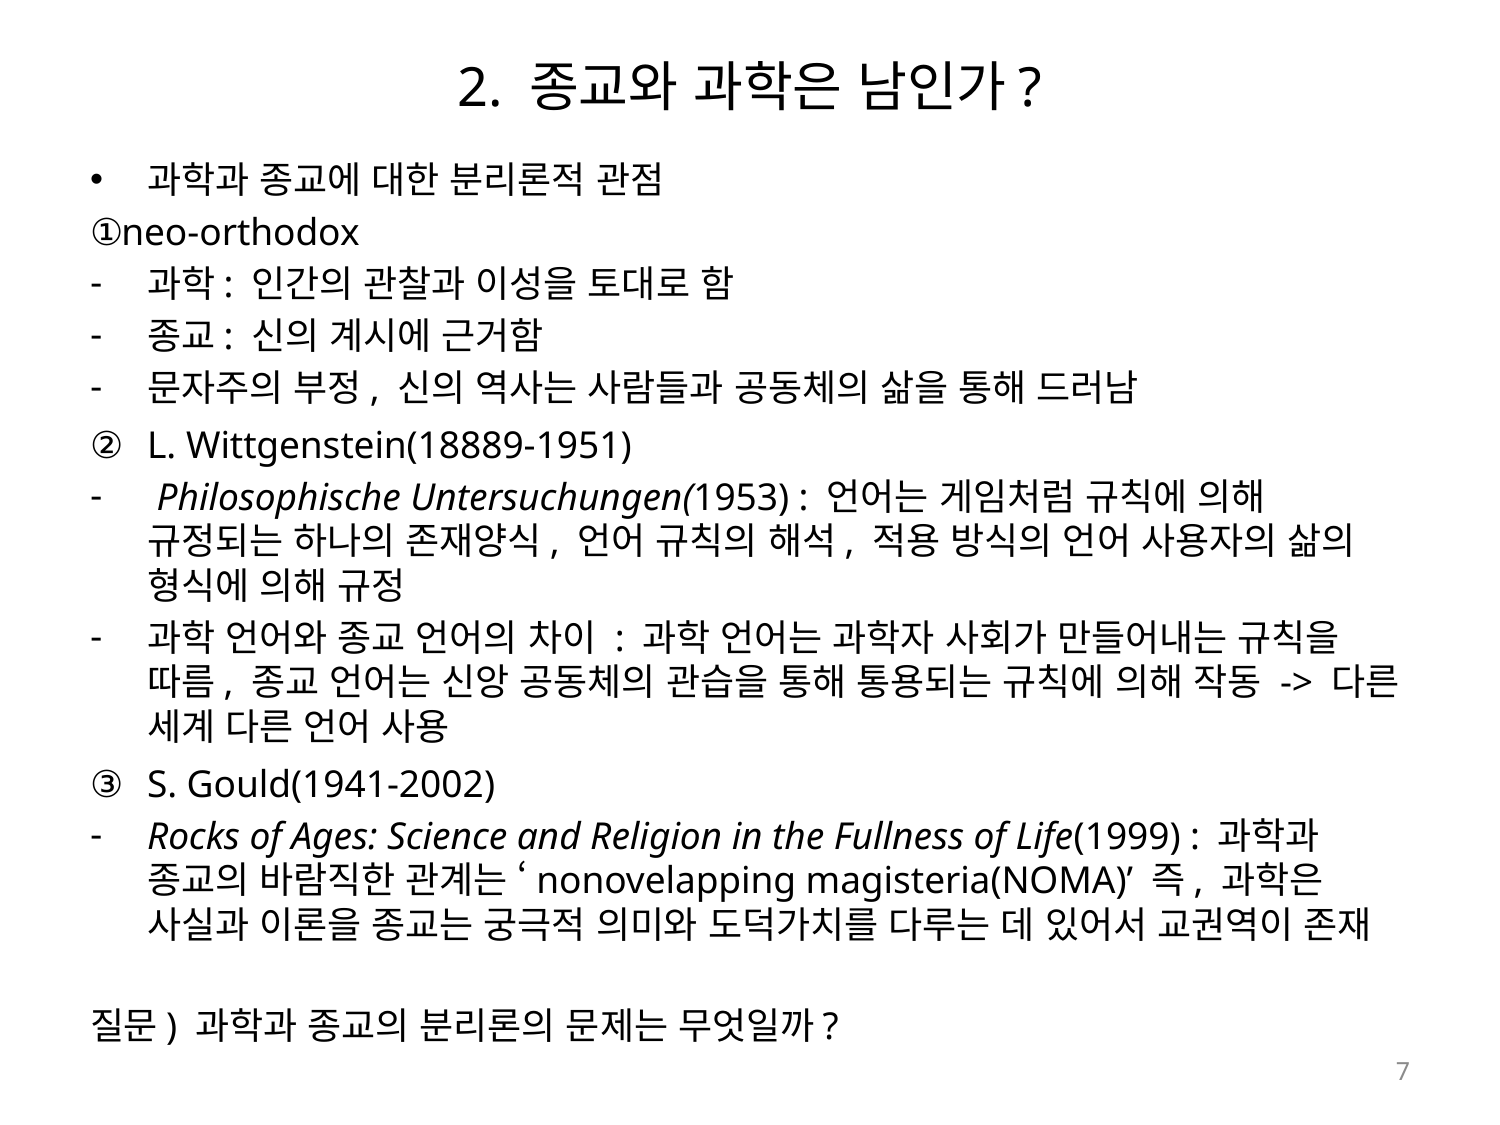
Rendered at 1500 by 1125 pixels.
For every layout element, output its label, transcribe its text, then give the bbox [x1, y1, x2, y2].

list 과학과 종교에 대한 분리론적 관점 neo-orthodox 과학: 인간의 관찰과 이성을 토대로 함 종교: 신의 계시에 근거함 문자주의 부정, 신의 역사는 사람들과 공동체의 삶을 통해 드러남 L. Wittgenstein(18889-1951) Philosophische Untersuchungen(1953) : 언어는 게임처럼 규칙에 의해 규정되는 하나의 존재양식, 언어 규칙의 해석, 적용 방식의 언어 사용자의 삶의 형식에 의해 규정 과학 언어와 종교 언어의 차이 : 과학 언어는 과학자 사회가 만들어내는 규칙을 따름, 종교 언어는 신앙 공동체의 관습을 통해 통용되는 규칙에 의해 작동 -> 다른 세계 다른 언어 사용 S. Gould(1941-2002) Rocks of Ages: Science and Religion in the Fullness of Life(1999) : 과학과 종교의 바람직한 관계는 ‘nonovelapping magisteria(NOMA)’ 즉, 과학은 사실과 이론을 종교는 궁극적 의미와 도덕가치를 다루는 데 있어서 교권역이 존재 질문) 과학과 종교의 분리론의 문제는 무엇일까? [75, 149, 1425, 1059]
slide_number 7 [1074, 1042, 1425, 1103]
title 2. 종교와 과학은 남인가? [75, 45, 1425, 126]
